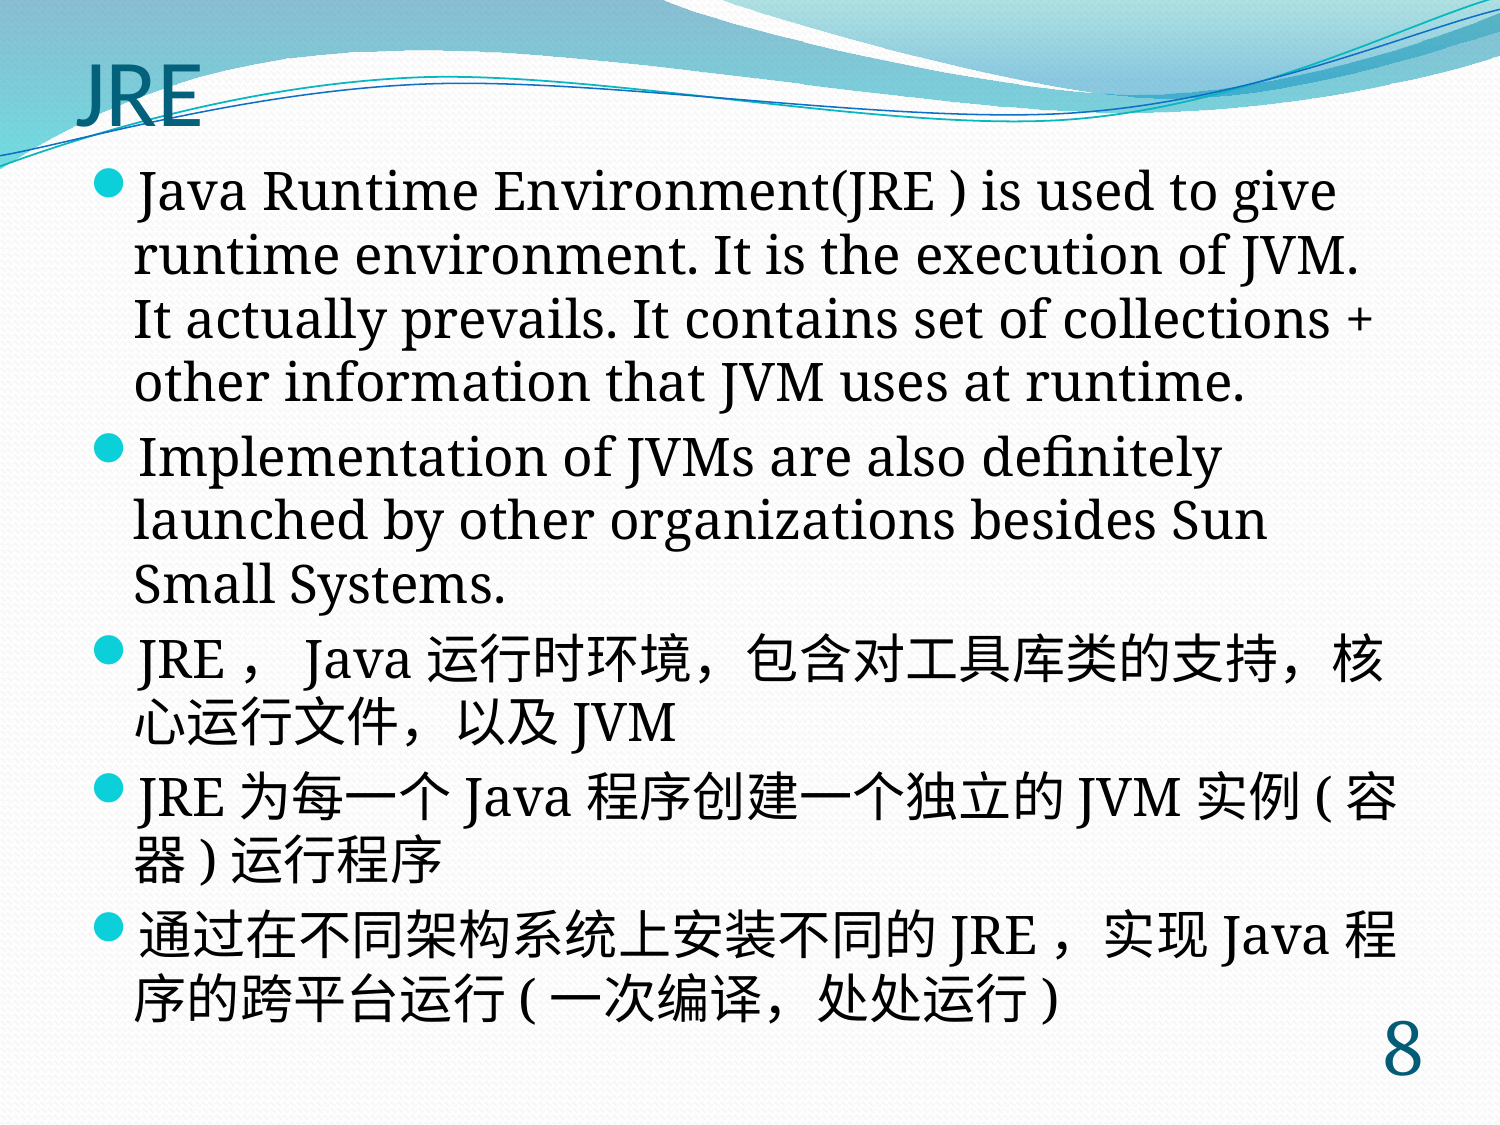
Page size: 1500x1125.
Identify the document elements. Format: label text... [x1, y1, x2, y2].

title JRE [75, 22, 1426, 146]
list Java Runtime Environment(JRE ) is used to give runtime environment. It is the execution of JVM. It actually prevails. It contains set of collections + other information that JVM uses at runtime. Implementation of JVMs are also definitely launched by other organizations besides Sun Small Systems. JRE，Java运行时环境，包含对工具库类的支持，核心运行文件，以及JVM JRE为每一个Java程序创建一个独立的JVM实例(容器)运行程序 通过在不同架构系统上安装不同的JRE，实现Java程序的跨平台运行(一次编译，处处运行) [75, 149, 1425, 1038]
slide_number 7 [1299, 1042, 1425, 1103]
